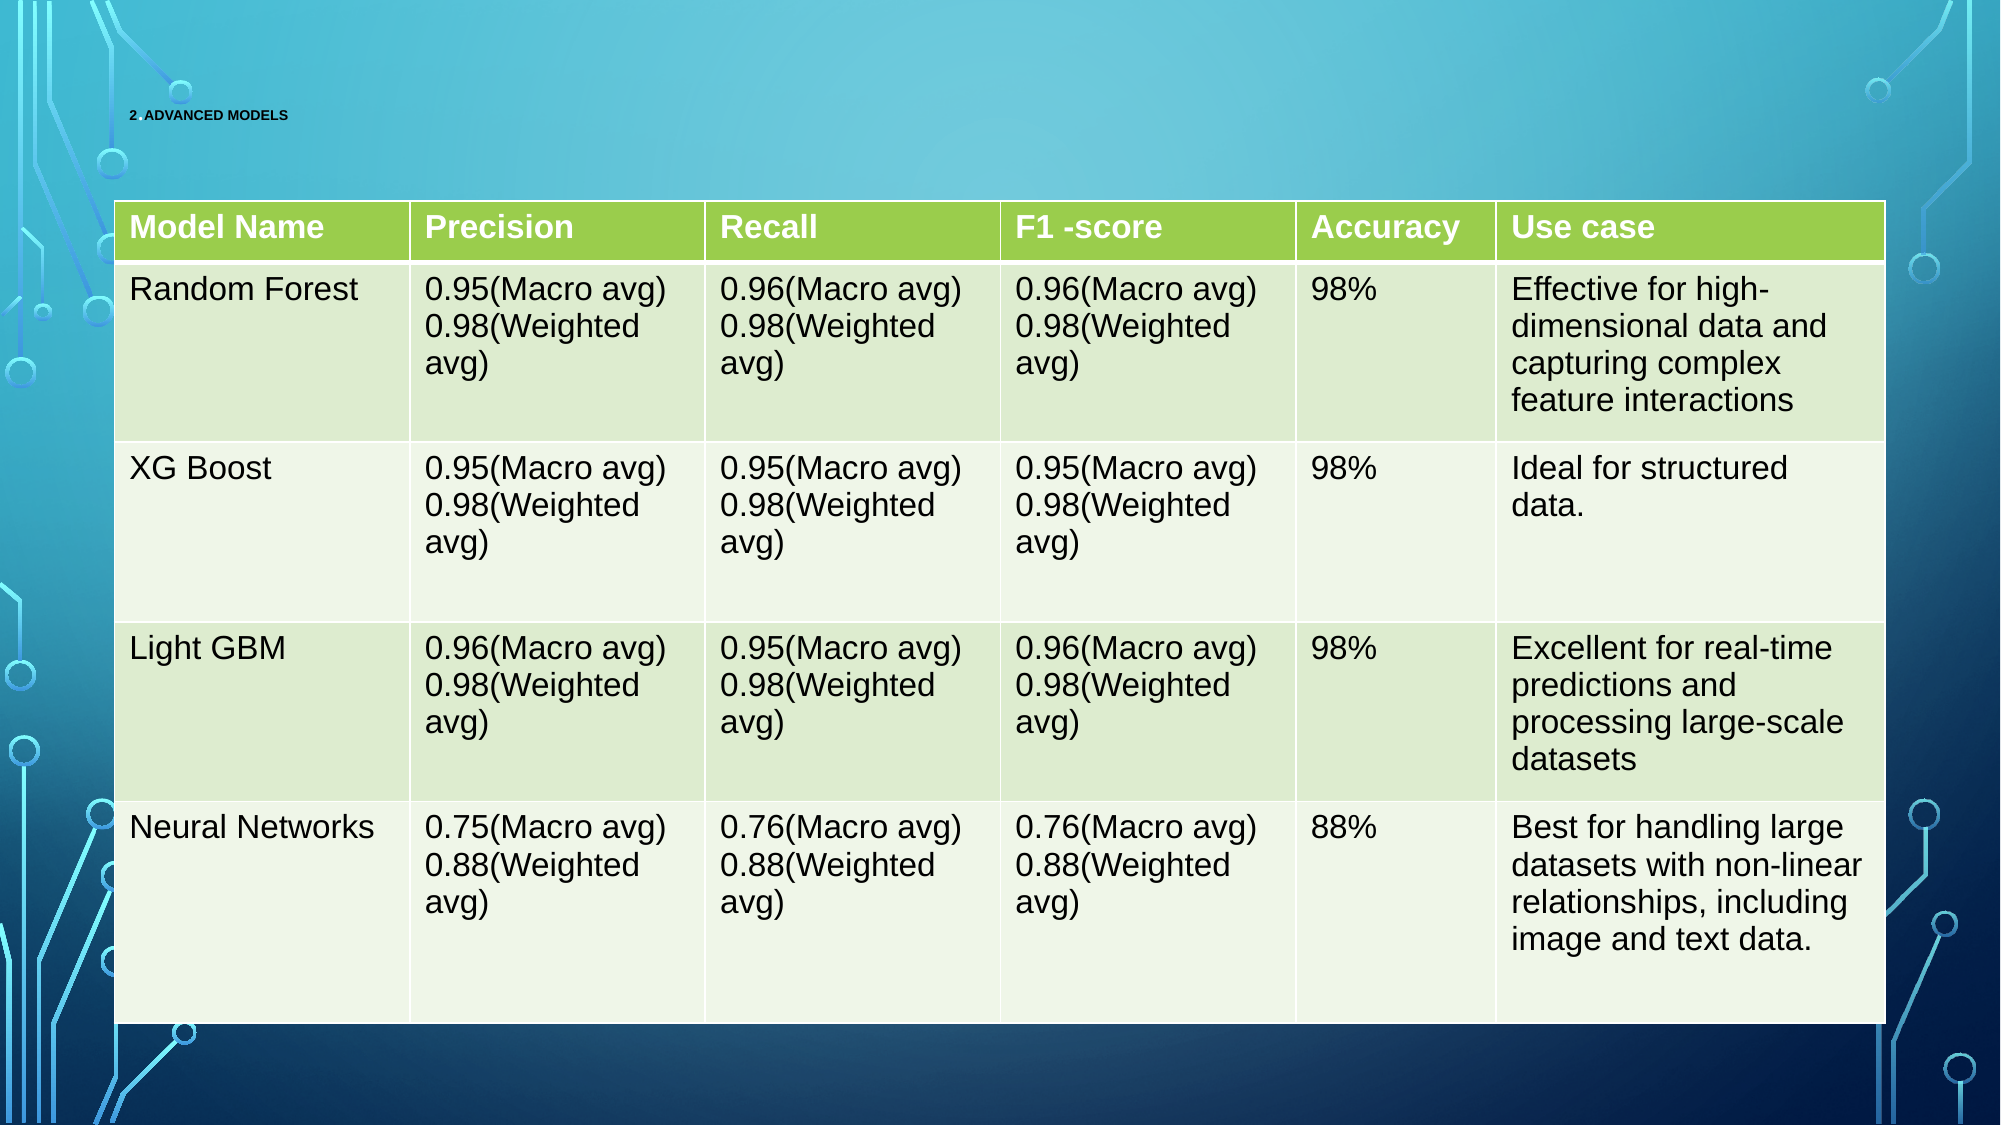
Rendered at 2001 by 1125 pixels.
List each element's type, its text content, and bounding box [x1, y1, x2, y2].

table_header Recall [706, 202, 1000, 260]
table_cell Excellent for real-time predictions and processing large-scale datasets [1497, 623, 1884, 801]
table_cell Random Forest [115, 265, 409, 441]
table_cell 0.95(Macro avg) 0.98(Weighted avg) [706, 443, 1000, 621]
table_cell 0.95(Macro avg) 0.98(Weighted avg) [706, 623, 1000, 801]
table_cell Light GBM [115, 623, 409, 801]
table_cell 0.96(Macro avg) 0.98(Weighted avg) [1001, 623, 1295, 801]
table_header Accuracy [1297, 202, 1495, 260]
table_cell 0.76(Macro avg) 0.88(Weighted avg) [706, 802, 1000, 1022]
table_cell 0.95(Macro avg) 0.98(Weighted avg) [411, 265, 704, 441]
table_header Model Name [115, 202, 409, 260]
table_cell Ideal for structured data. [1497, 443, 1884, 621]
table_header F1 -score [1001, 202, 1295, 260]
table_cell 98% [1297, 265, 1495, 441]
table_cell Effective for high-dimensional data and capturing complex feature interactions [1497, 265, 1884, 441]
table_header Use case [1497, 202, 1884, 260]
table_cell 0.96(Macro avg) 0.98(Weighted avg) [706, 265, 1000, 441]
table_cell Neural Networks [115, 802, 409, 1022]
table_cell 98% [1297, 443, 1495, 621]
table_header Precision [411, 202, 704, 260]
table_cell 0.95(Macro avg) 0.98(Weighted avg) [411, 443, 704, 621]
table_cell 98% [1297, 623, 1495, 801]
table_cell 0.96(Macro avg) 0.98(Weighted avg) [1001, 265, 1295, 441]
table_cell Best for handling large datasets with non-linear relationships, including image and text data. [1497, 802, 1884, 1022]
table_cell 0.75(Macro avg) 0.88(Weighted avg) [411, 802, 704, 1022]
table_cell 0.76(Macro avg) 0.88(Weighted avg) [1001, 802, 1295, 1022]
table_cell 0.96(Macro avg) 0.98(Weighted avg) [411, 623, 704, 801]
table_cell XG Boost [115, 443, 409, 621]
table_cell 0.95(Macro avg) 0.98(Weighted avg) [1001, 443, 1295, 621]
title 2.Advanced Models [114, 63, 1813, 164]
table_cell 88% [1297, 802, 1495, 1022]
